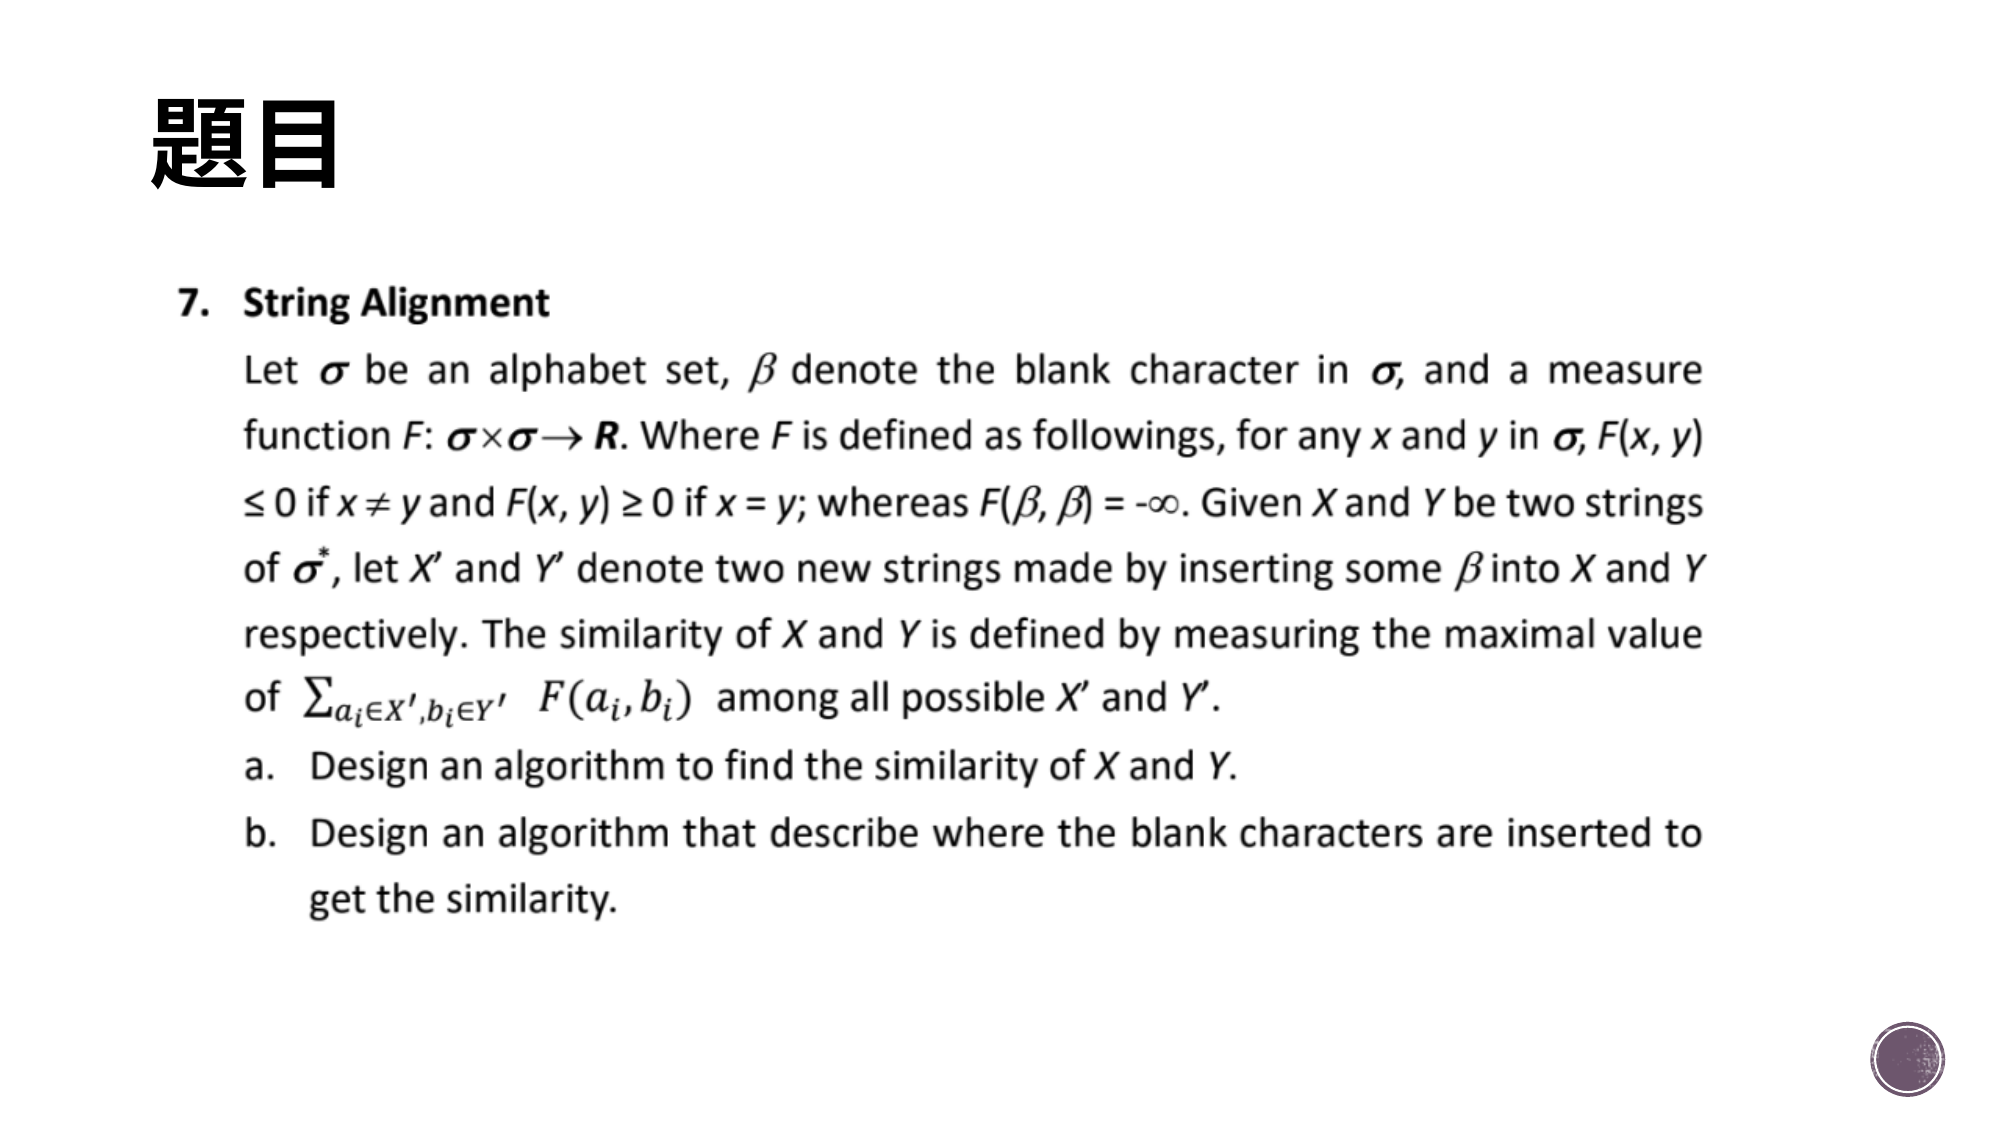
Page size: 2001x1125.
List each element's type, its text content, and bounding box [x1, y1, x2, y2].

picture [134, 252, 1767, 956]
title 題目 [134, 16, 1785, 281]
